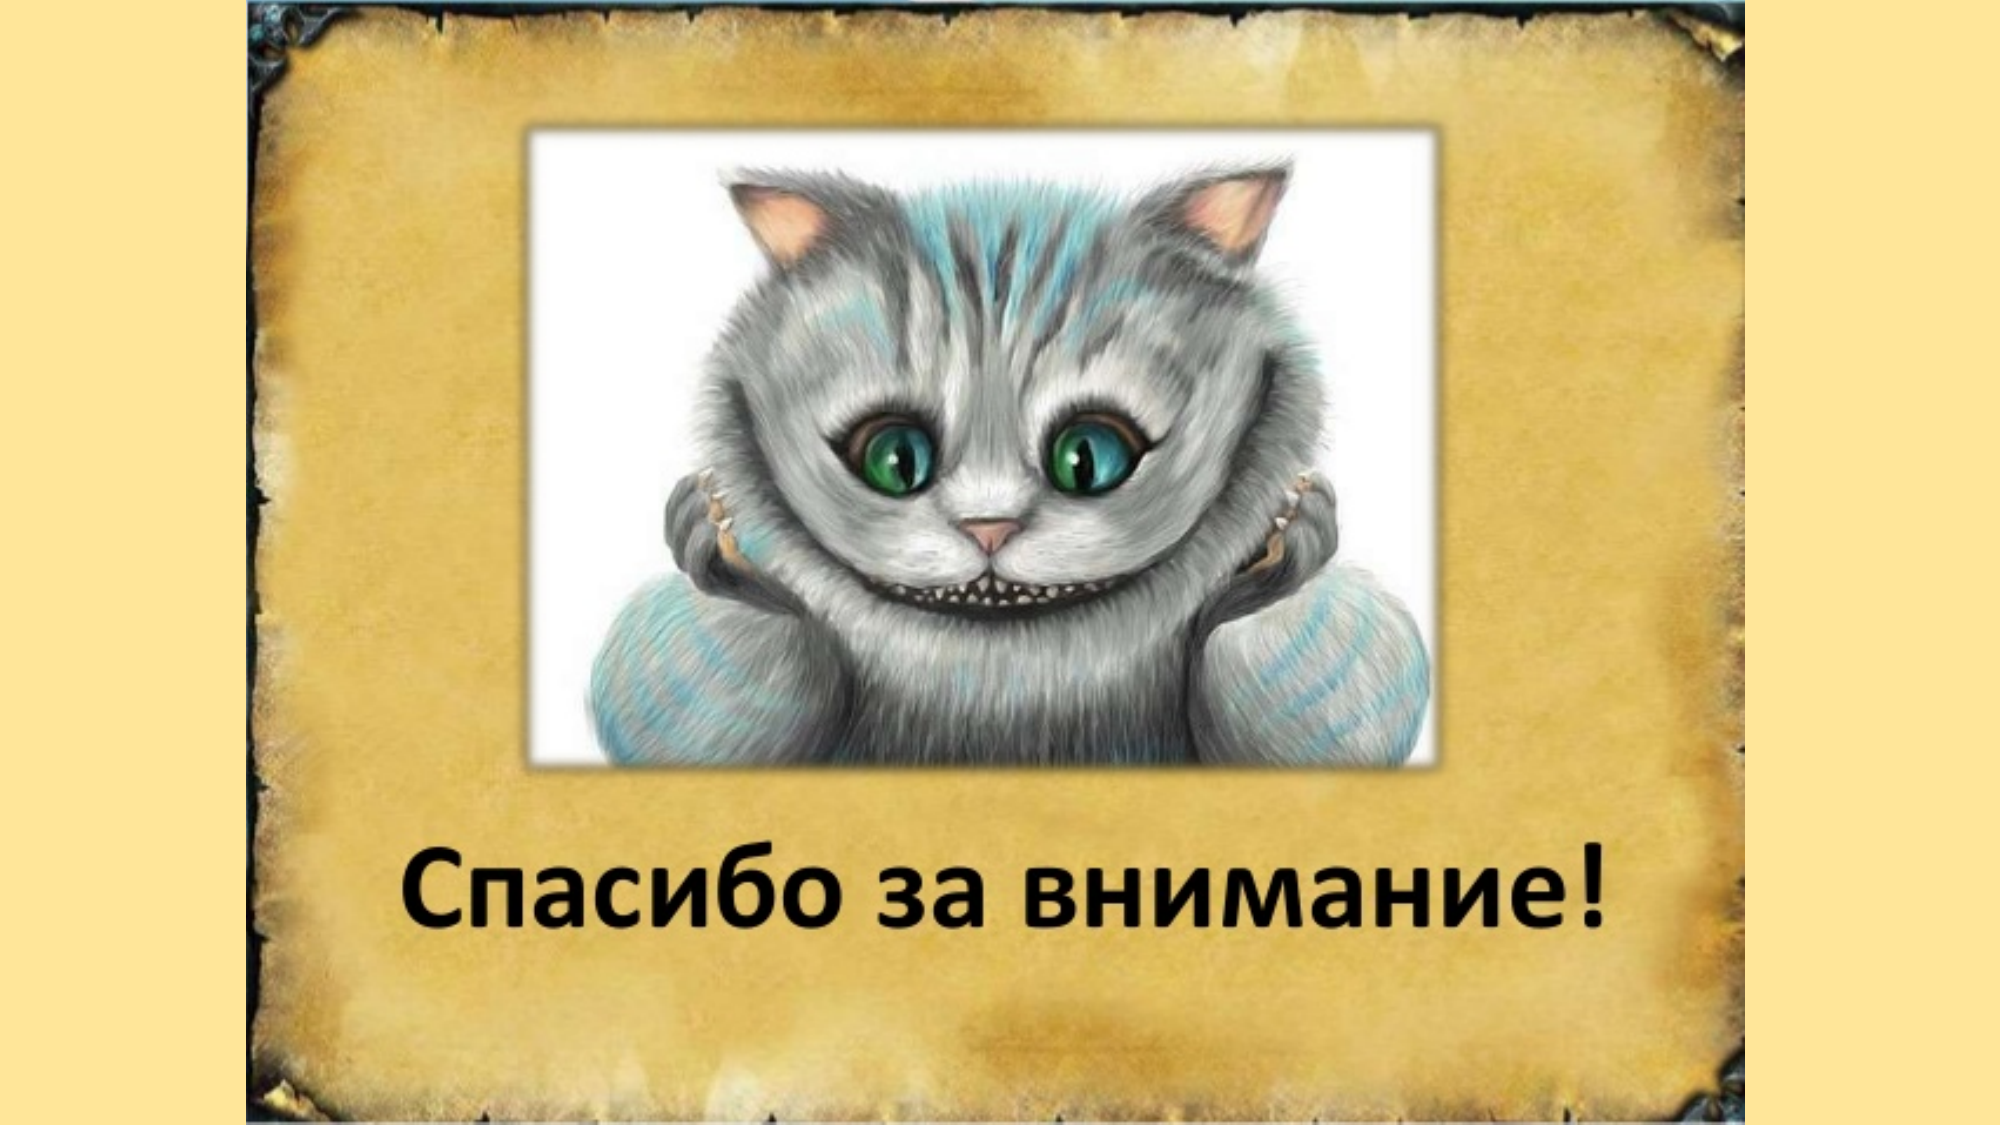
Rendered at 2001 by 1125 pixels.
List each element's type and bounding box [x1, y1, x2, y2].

picture [246, 0, 1745, 1125]
